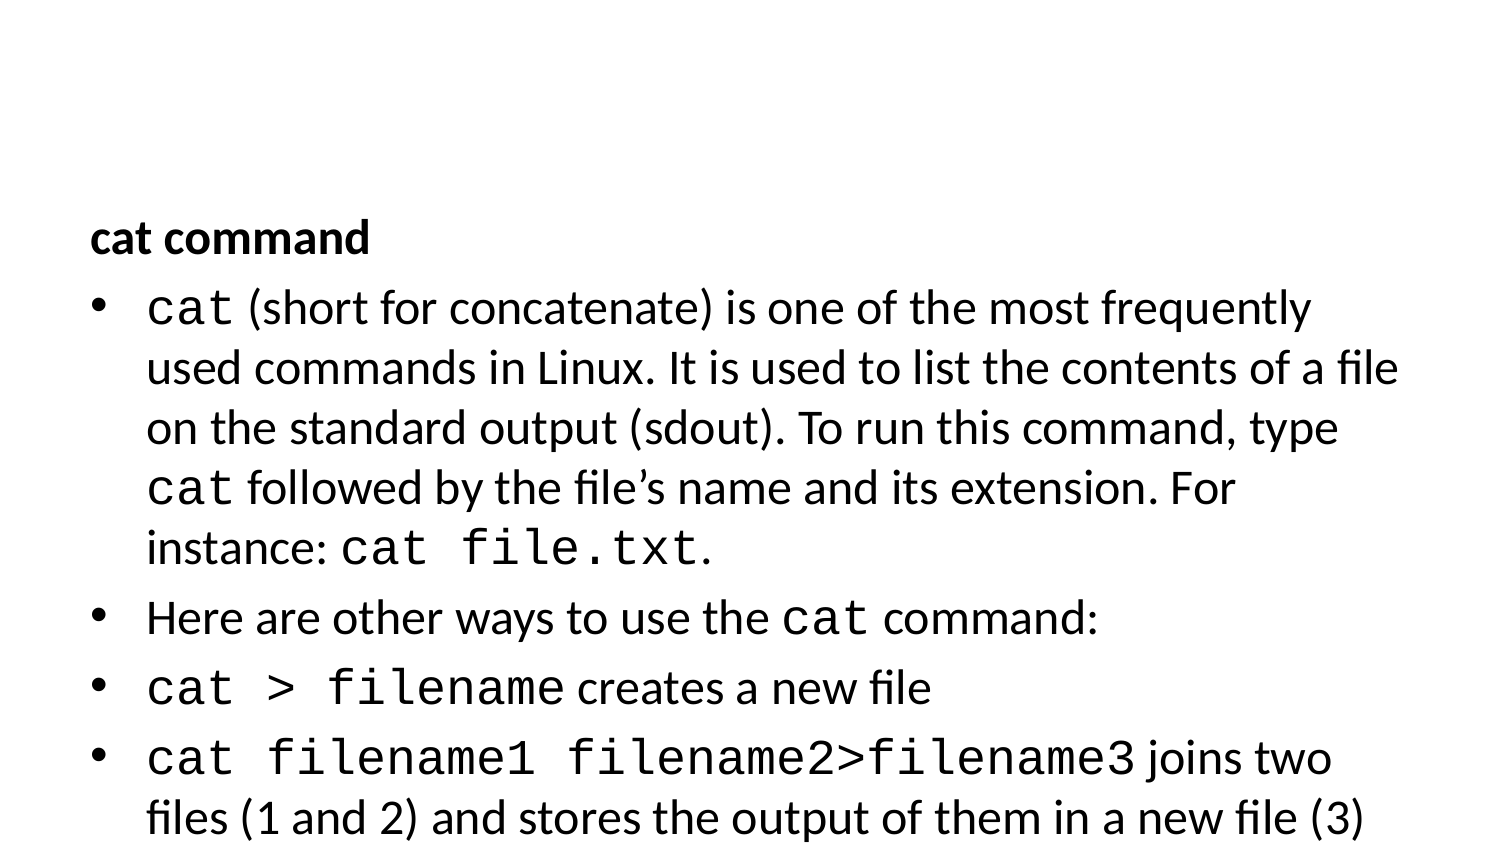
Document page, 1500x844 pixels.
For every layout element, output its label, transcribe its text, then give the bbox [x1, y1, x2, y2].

list cat command cat (short for concatenate) is one of the most frequently used commands in Linux. It is used to list the contents of a file on the standard output (sdout). To run this command, type cat followed by the file’s name and its extension. For instance: cat file.txt. Here are other ways to use the cat command: cat > filename creates a new file cat filename1 filename2>filename3 joins two files (1 and 2) and stores the output of them in a new file (3) to convert a file to upper or lower case use, cat filename | tr a-z A-Z >output.txt [75, 196, 1425, 754]
